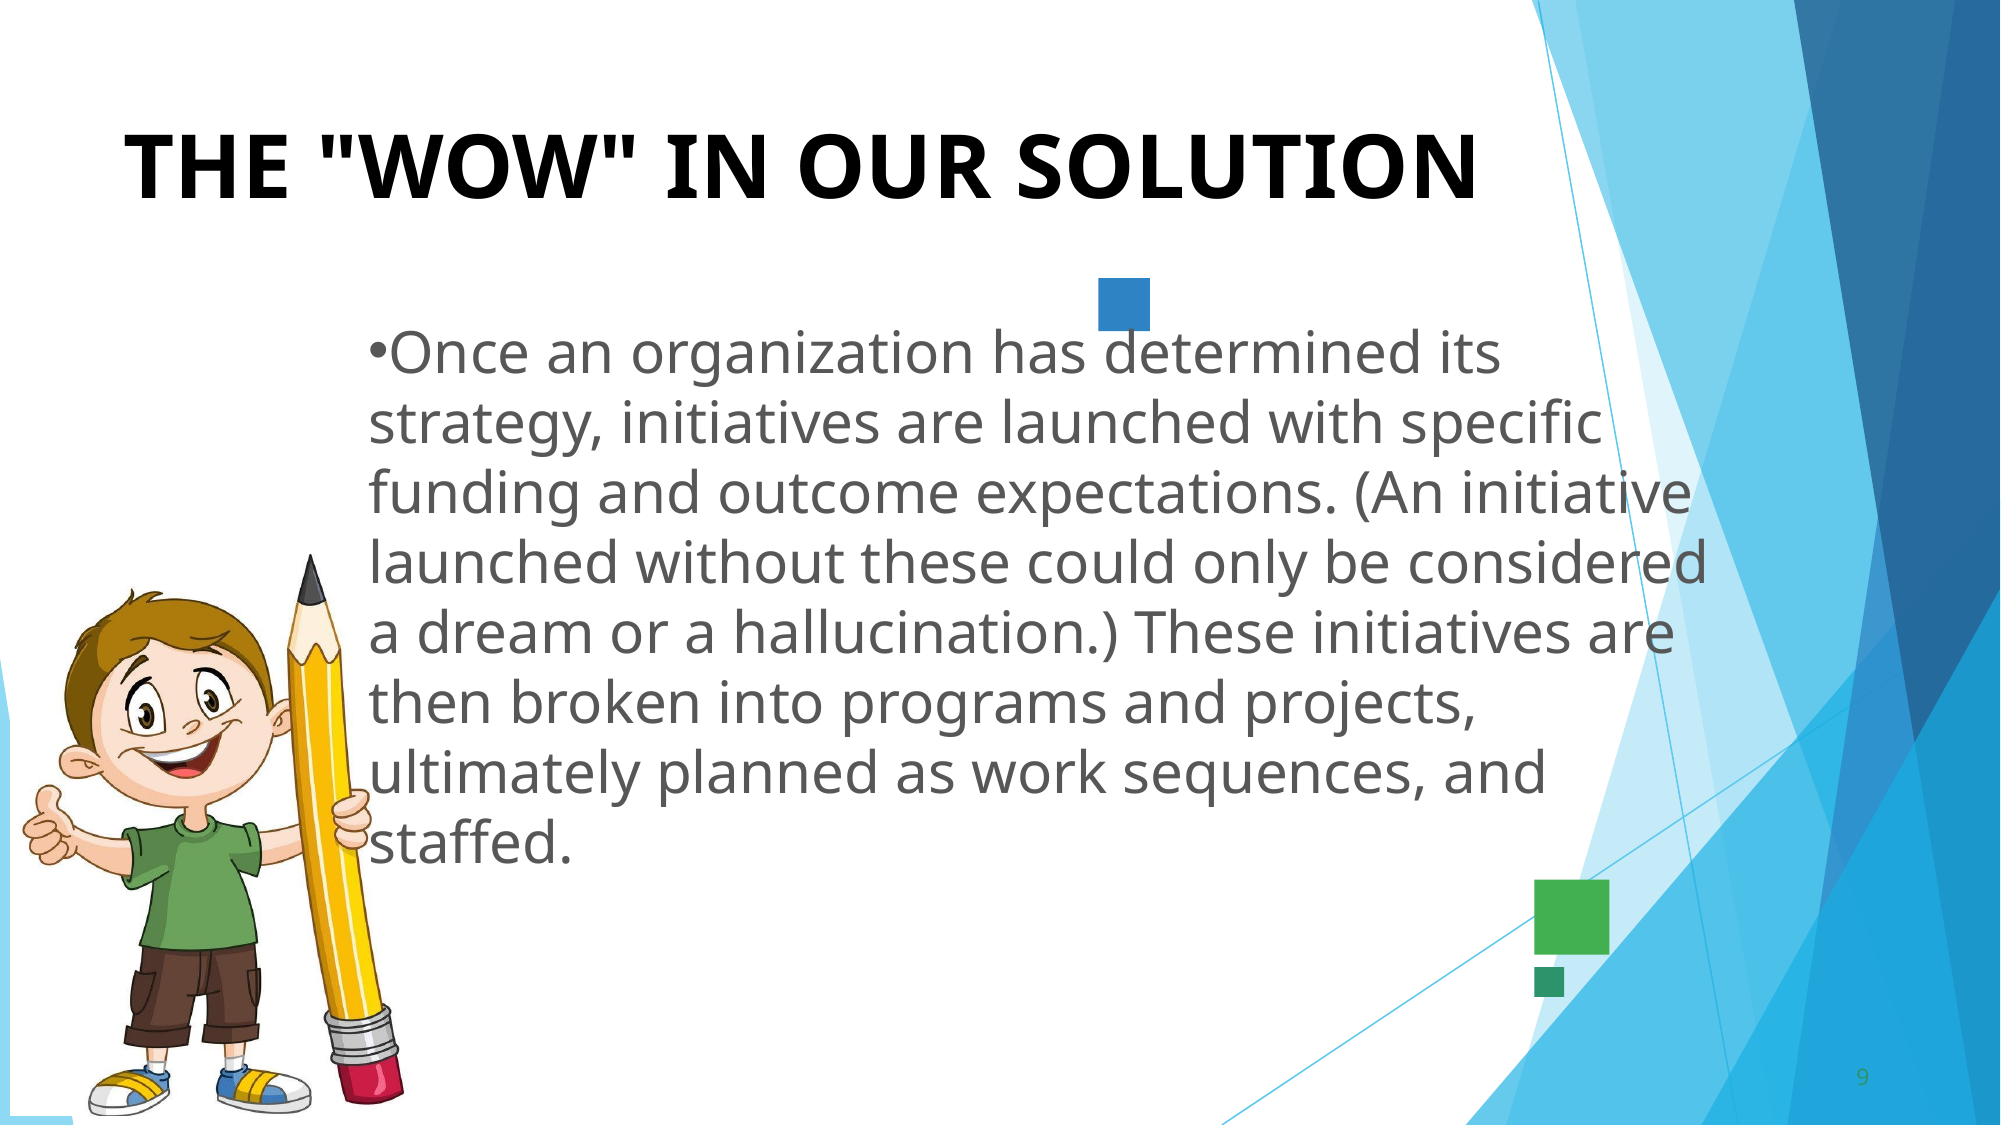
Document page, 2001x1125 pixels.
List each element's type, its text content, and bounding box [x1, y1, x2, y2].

text_box [1534, 883, 1610, 955]
title THE "WOW" IN OUR SOLUTION [121, 107, 1513, 298]
text_box 9 [1849, 1061, 1888, 1095]
text_box Once an organization has determined its strategy, initiatives are launched with specific funding and outcome expectations. (An initiative launched without these could only be considered a dream or a hallucination.) These initiatives are then broken into programs and projects, ultimately planned as work sequences, and staffed. [353, 307, 1754, 883]
text_box [1534, 967, 1565, 997]
picture [10, 554, 416, 1116]
text_box [1098, 298, 1150, 307]
